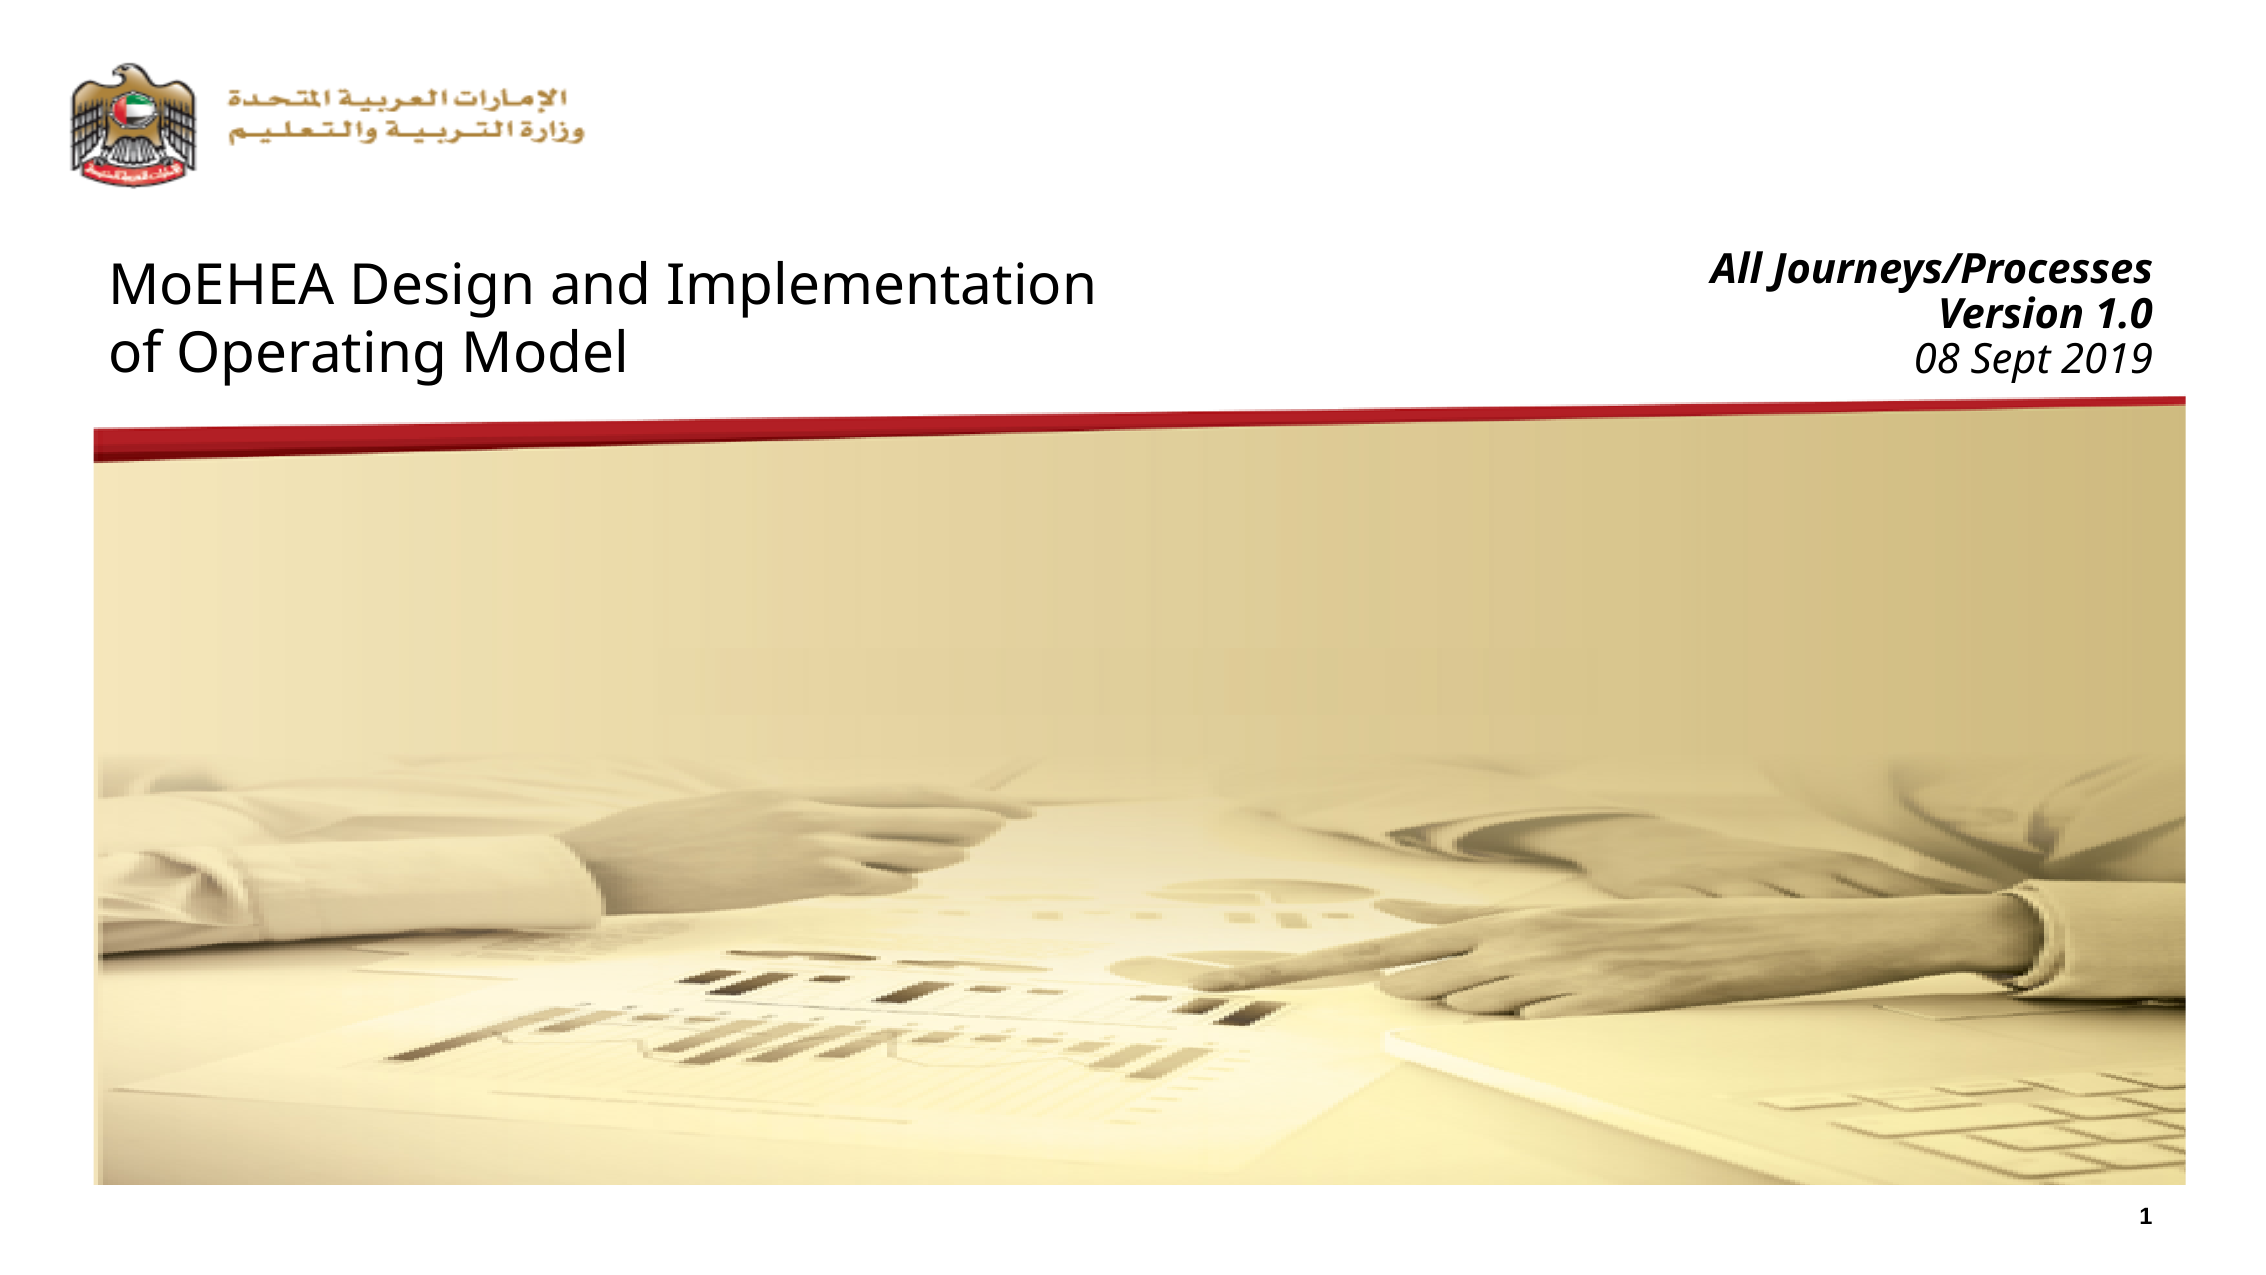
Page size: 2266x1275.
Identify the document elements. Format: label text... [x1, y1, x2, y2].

slide_number 1 [1623, 1196, 2168, 1250]
text_box MoEHEA Design and Implementation of Operating Model [93, 240, 1157, 380]
picture [57, 51, 604, 198]
text_box All Journeys/Processes Version 1.0 08 Sept 2019 [1433, 240, 2168, 378]
picture [93, 380, 2186, 1185]
